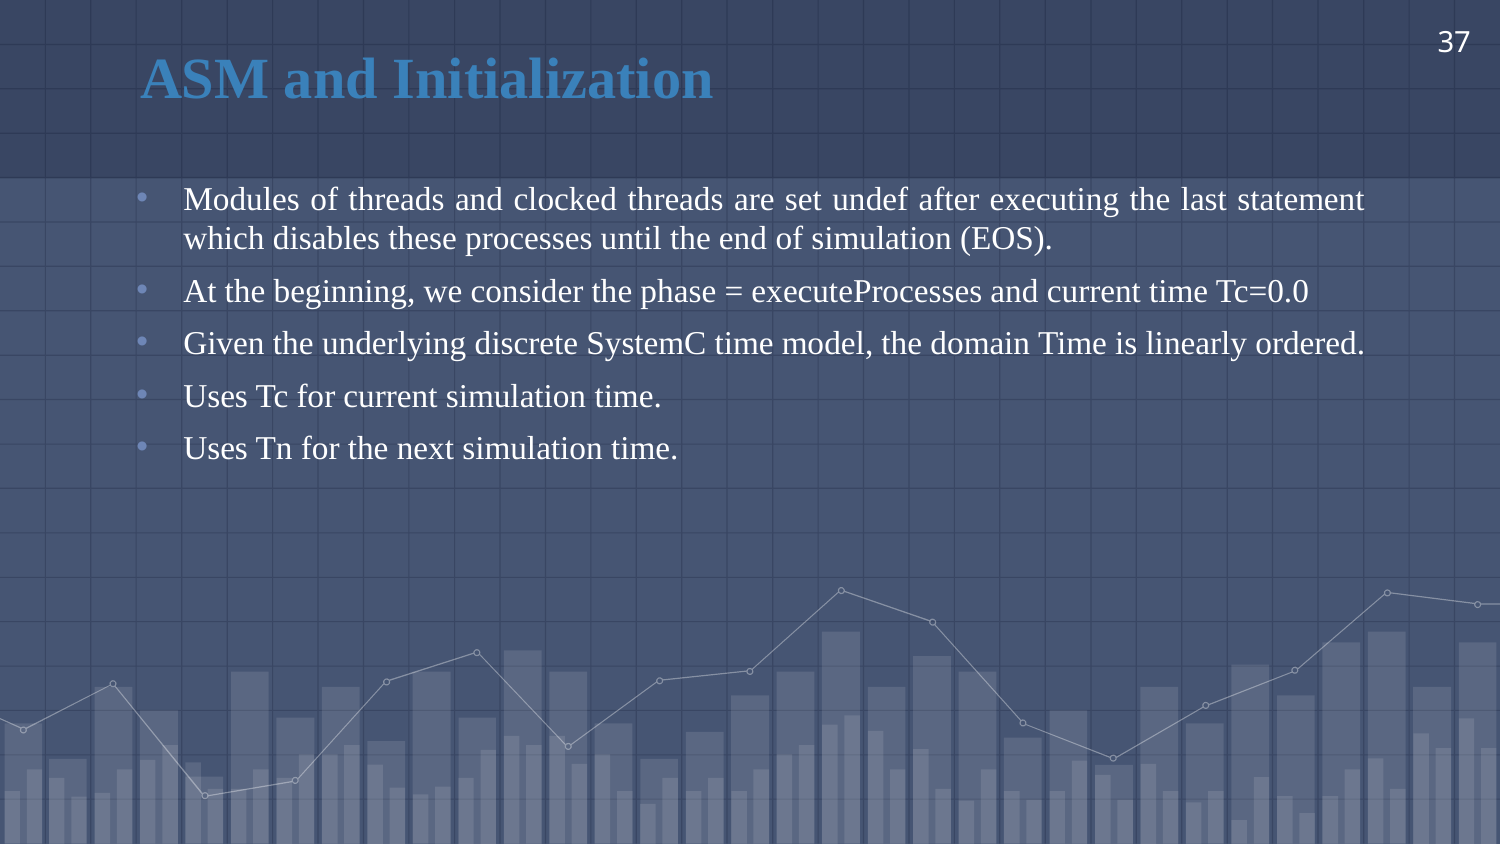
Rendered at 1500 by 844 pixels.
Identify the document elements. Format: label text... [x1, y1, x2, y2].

list Modules of threads and clocked threads are set undef after executing the last statement which disables these processes until the end of simulation (EOS). At the beginning, we consider the phase = executeProcesses and current time Tc=0.0 Given the underlying discrete SystemC time model, the domain Time is linearly ordered. Uses Tc for current simulation time. Uses Tn for the next simulation time. [121, 109, 1383, 698]
slide_number 37 [1408, 0, 1500, 88]
title ASM and Initialization [125, 21, 1386, 125]
